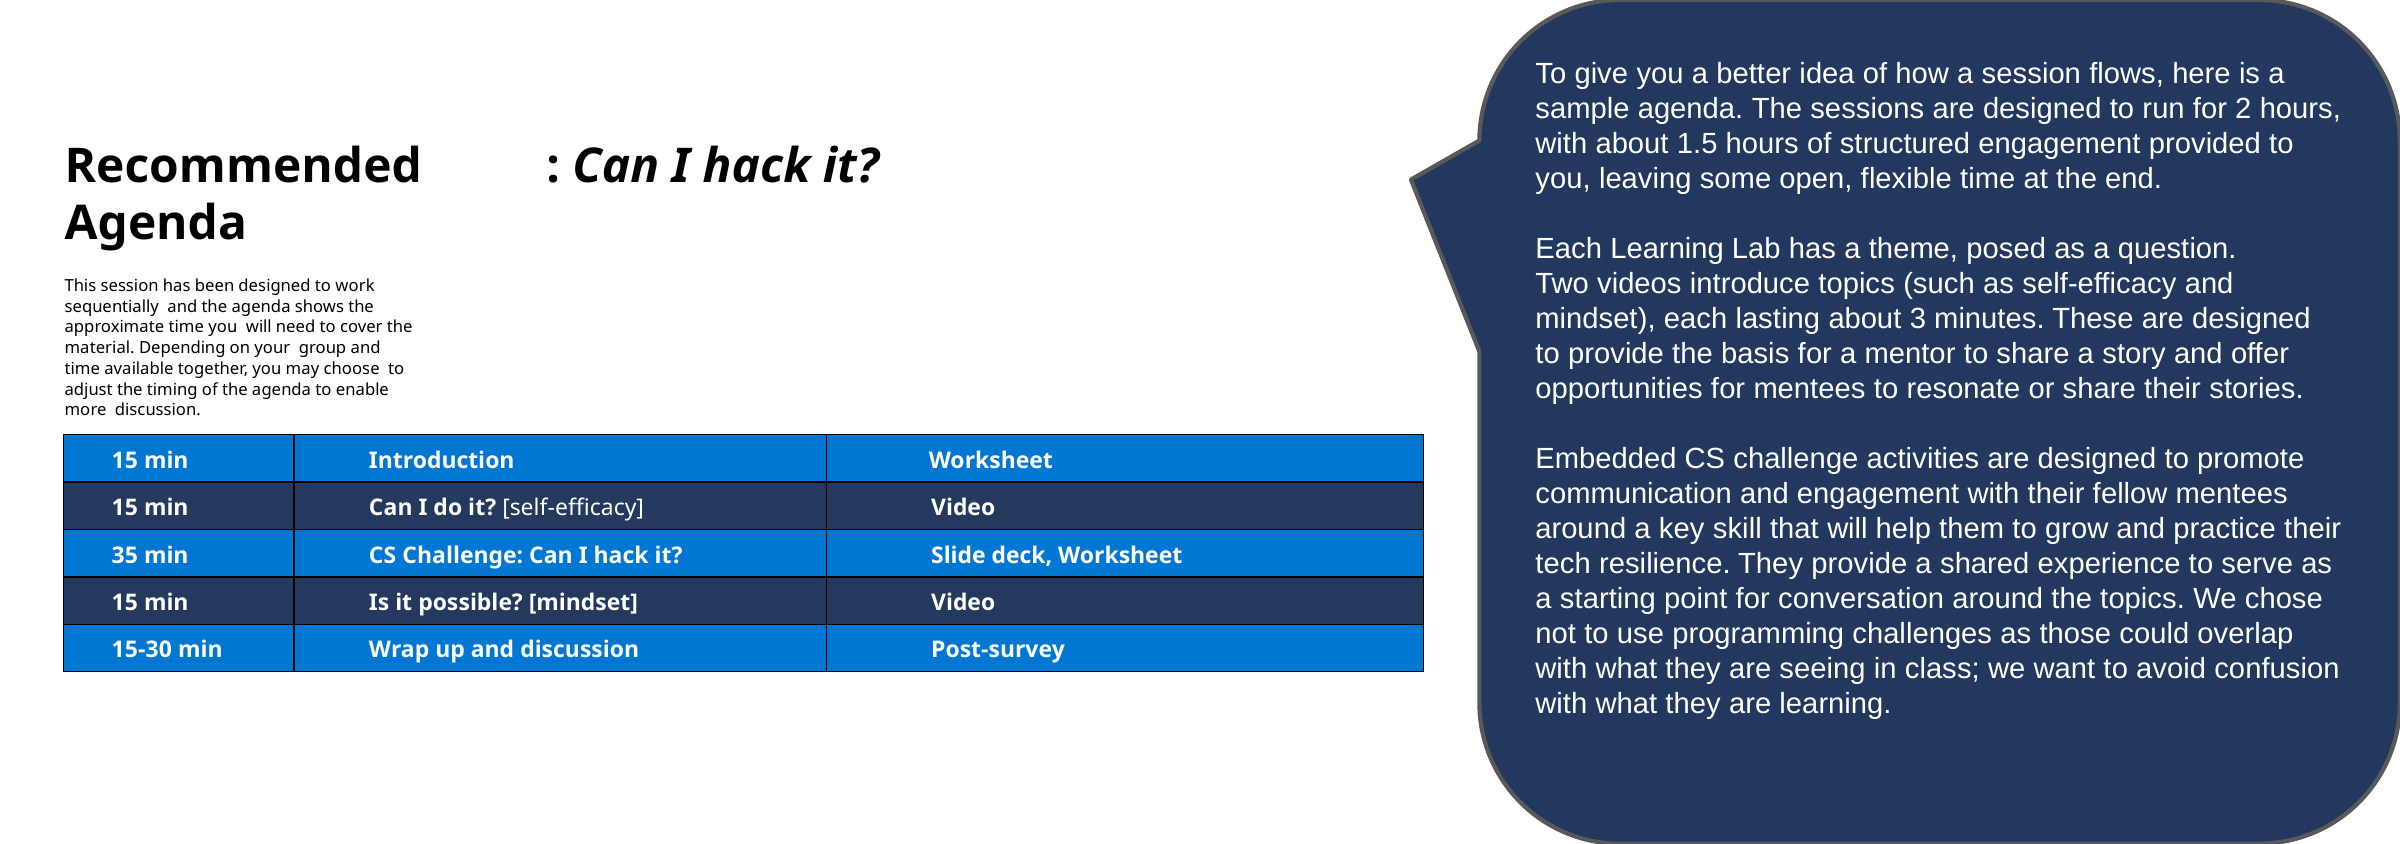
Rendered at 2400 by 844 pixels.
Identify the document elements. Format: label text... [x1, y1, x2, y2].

table_cell 15 min [64, 483, 293, 529]
table_cell Is it possible? [mindset] [295, 578, 826, 624]
table_cell Slide deck, Worksheet [827, 530, 1423, 576]
table_cell Video [827, 578, 1423, 624]
table_cell CS Challenge: Can I hack it? [295, 530, 826, 576]
text_box To give you a better idea of how a session flows, here is a sample agenda. The sessions are designed to run for 2 hours, with about 1.5 hours of structured engagement provided to you, leaving some open, flexible time at the end. Each Learning Lab has a theme, posed as a question. Two videos introduce topics (such as self-efficacy and mindset), each lasting about 3 minutes. These are designed to provide the basis for a mentor to share a story and offer opportunities for mentees to resonate or share their stories. Embedded CS challenge activities are designed to promote communication and engagement with their fellow mentees around a key skill that will help them to grow and practice their tech resilience. They provide a shared experience to serve as a starting point for conversation around the topics. We chose not to use programming challenges as those could overlap with what they are seeing in class; we want to avoid confusion with what they are learning. [1408, 0, 2400, 844]
table_cell Post-survey [827, 625, 1423, 671]
table_header 15 min [64, 435, 293, 481]
table_cell Video [827, 483, 1423, 529]
table_cell Can I do it? [self-efficacy] [295, 483, 826, 529]
table_header Worksheet [827, 435, 1423, 481]
table_header Introduction [295, 435, 826, 481]
table_cell 35 min [64, 530, 293, 576]
table_cell Wrap up and discussion [295, 625, 826, 671]
text_box Recommended Agenda This session has been designed to work sequentially and the agenda shows the approximate time you will need to cover the material. Depending on your group and time available together, you may choose to adjust the timing of the agenda to enable more discussion. [62, 132, 544, 333]
table_cell 15-30 min [64, 625, 293, 671]
text_box : Can I hack it? [544, 132, 1040, 333]
table_cell 15 min [64, 578, 293, 624]
